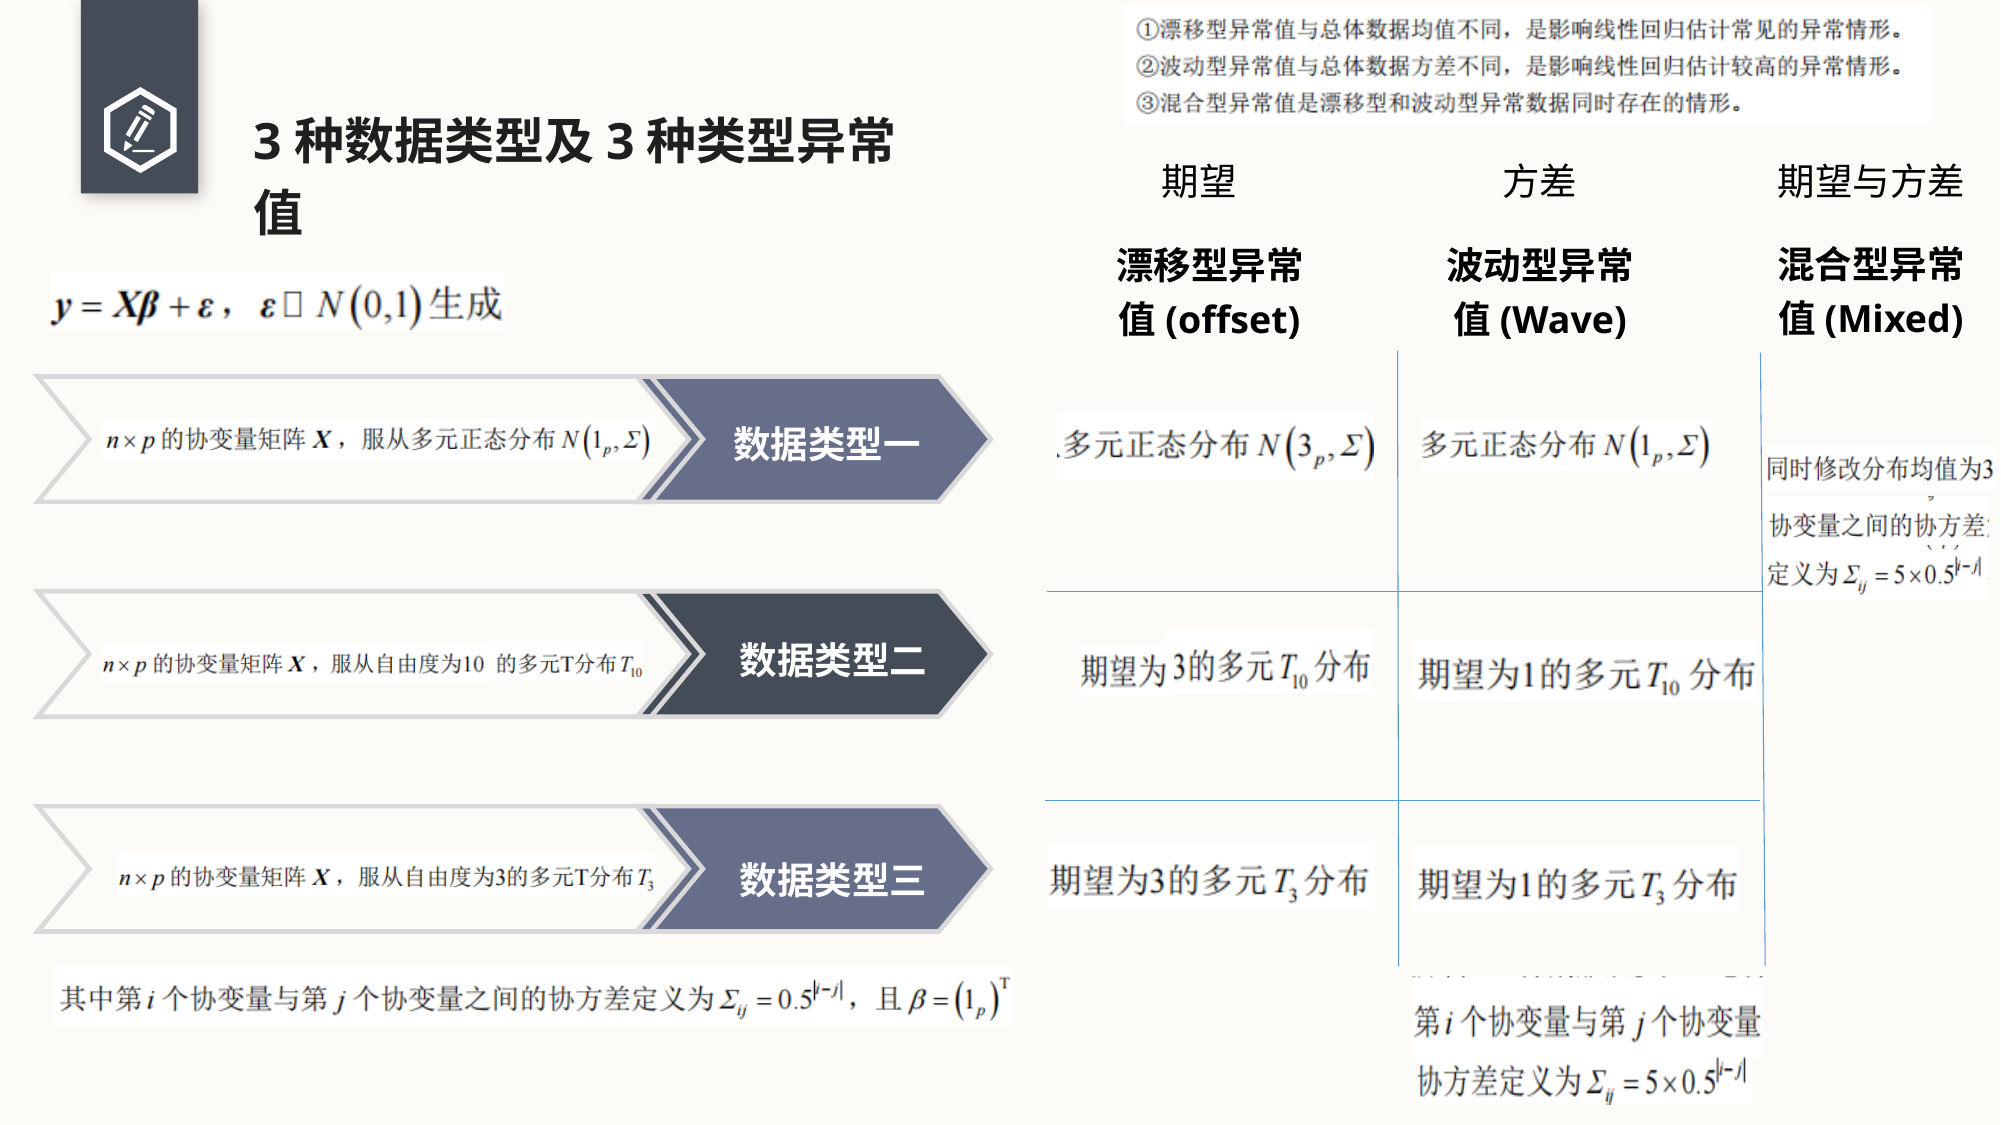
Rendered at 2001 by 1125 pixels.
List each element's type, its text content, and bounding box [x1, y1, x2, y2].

text_box 期望 [1147, 150, 1253, 211]
picture [102, 641, 643, 682]
text_box 混合型异常值(Mixed) [1767, 232, 1975, 341]
picture [50, 272, 505, 330]
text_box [1412, 976, 1763, 1106]
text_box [1760, 352, 1766, 967]
picture [1056, 412, 1374, 480]
text_box 方差 [1487, 150, 1594, 211]
picture [101, 418, 655, 461]
picture [117, 852, 655, 897]
text_box 波动型异常值(Wave) [1436, 233, 1644, 342]
picture [1412, 846, 1739, 913]
picture [1123, 4, 1932, 125]
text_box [1081, 628, 1373, 696]
picture [1421, 418, 1713, 471]
text_box 期望与方差 [1762, 150, 2000, 211]
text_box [1766, 445, 1996, 600]
picture [54, 966, 1013, 1026]
title 3种数据类型及3种类型异常值 [239, 90, 953, 160]
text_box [37, 806, 991, 932]
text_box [37, 591, 991, 717]
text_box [37, 376, 991, 502]
picture [1046, 842, 1375, 909]
text_box 漂移型异常值(offset) [1105, 233, 1314, 342]
picture [1412, 640, 1757, 702]
